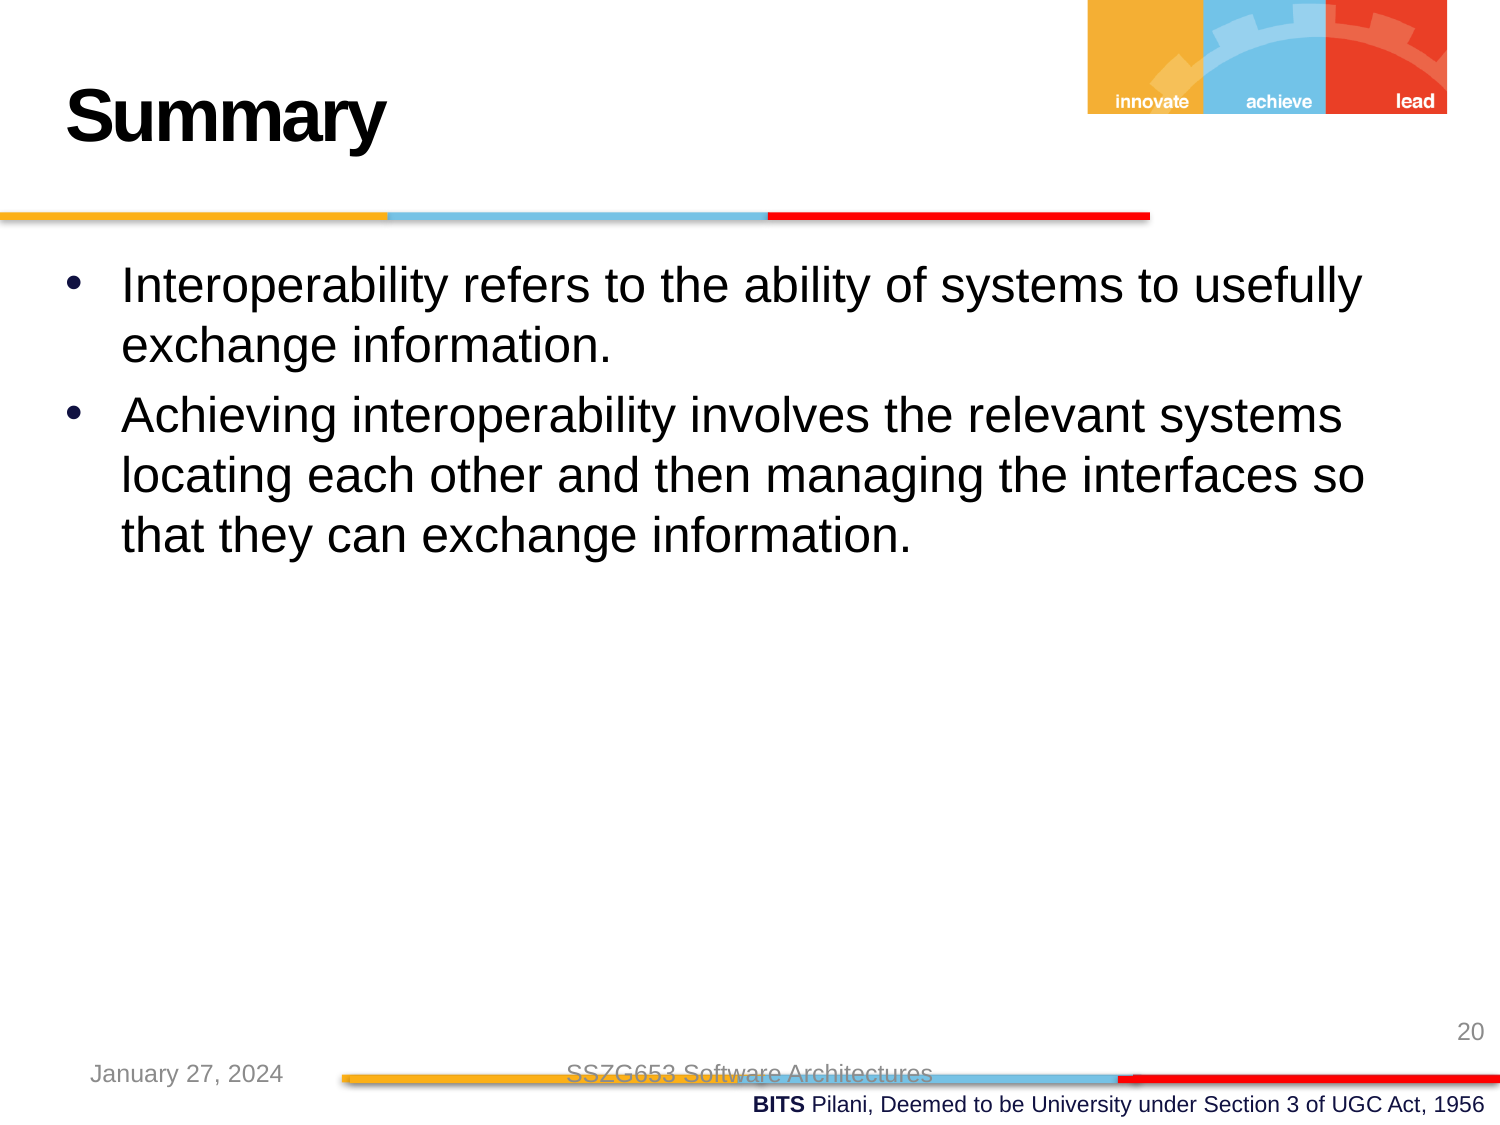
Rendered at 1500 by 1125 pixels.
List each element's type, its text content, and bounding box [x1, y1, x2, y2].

list Interoperability refers to the ability of systems to usefully exchange information. Achieving interoperability involves the relevant systems locating each other and then managing the interfaces so that they can exchange information. [50, 245, 1400, 988]
footer SSZG653 Software Architectures [512, 1042, 988, 1103]
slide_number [75, 1042, 425, 1103]
list Summary [50, 24, 1088, 213]
picture [1087, 0, 1448, 114]
slide_number 20 [1149, 1000, 1500, 1061]
